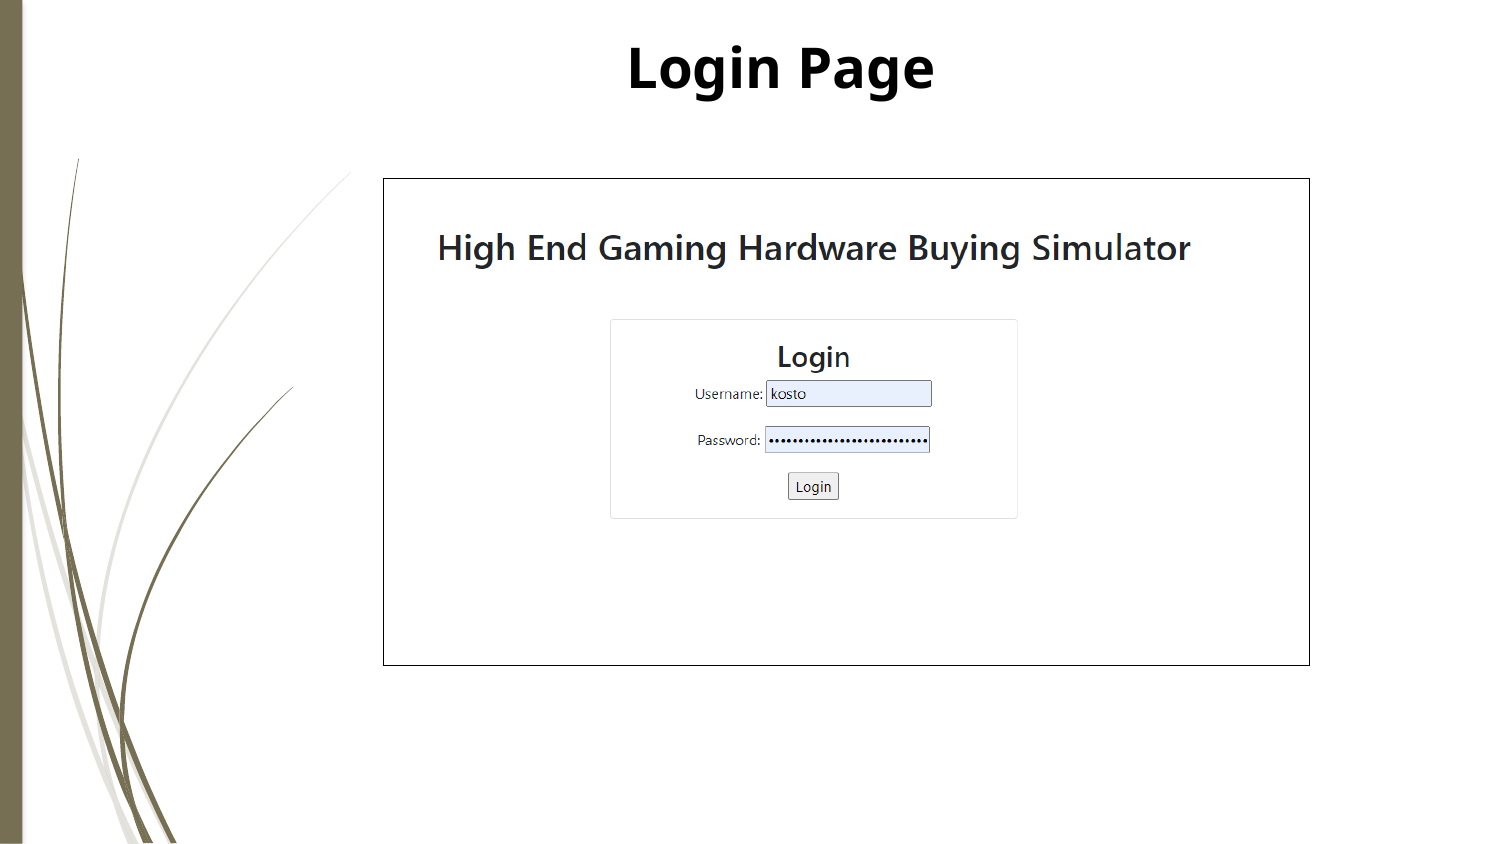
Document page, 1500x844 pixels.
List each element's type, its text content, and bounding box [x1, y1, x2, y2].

text_box Login Page [334, 17, 1227, 102]
picture [382, 177, 1310, 666]
